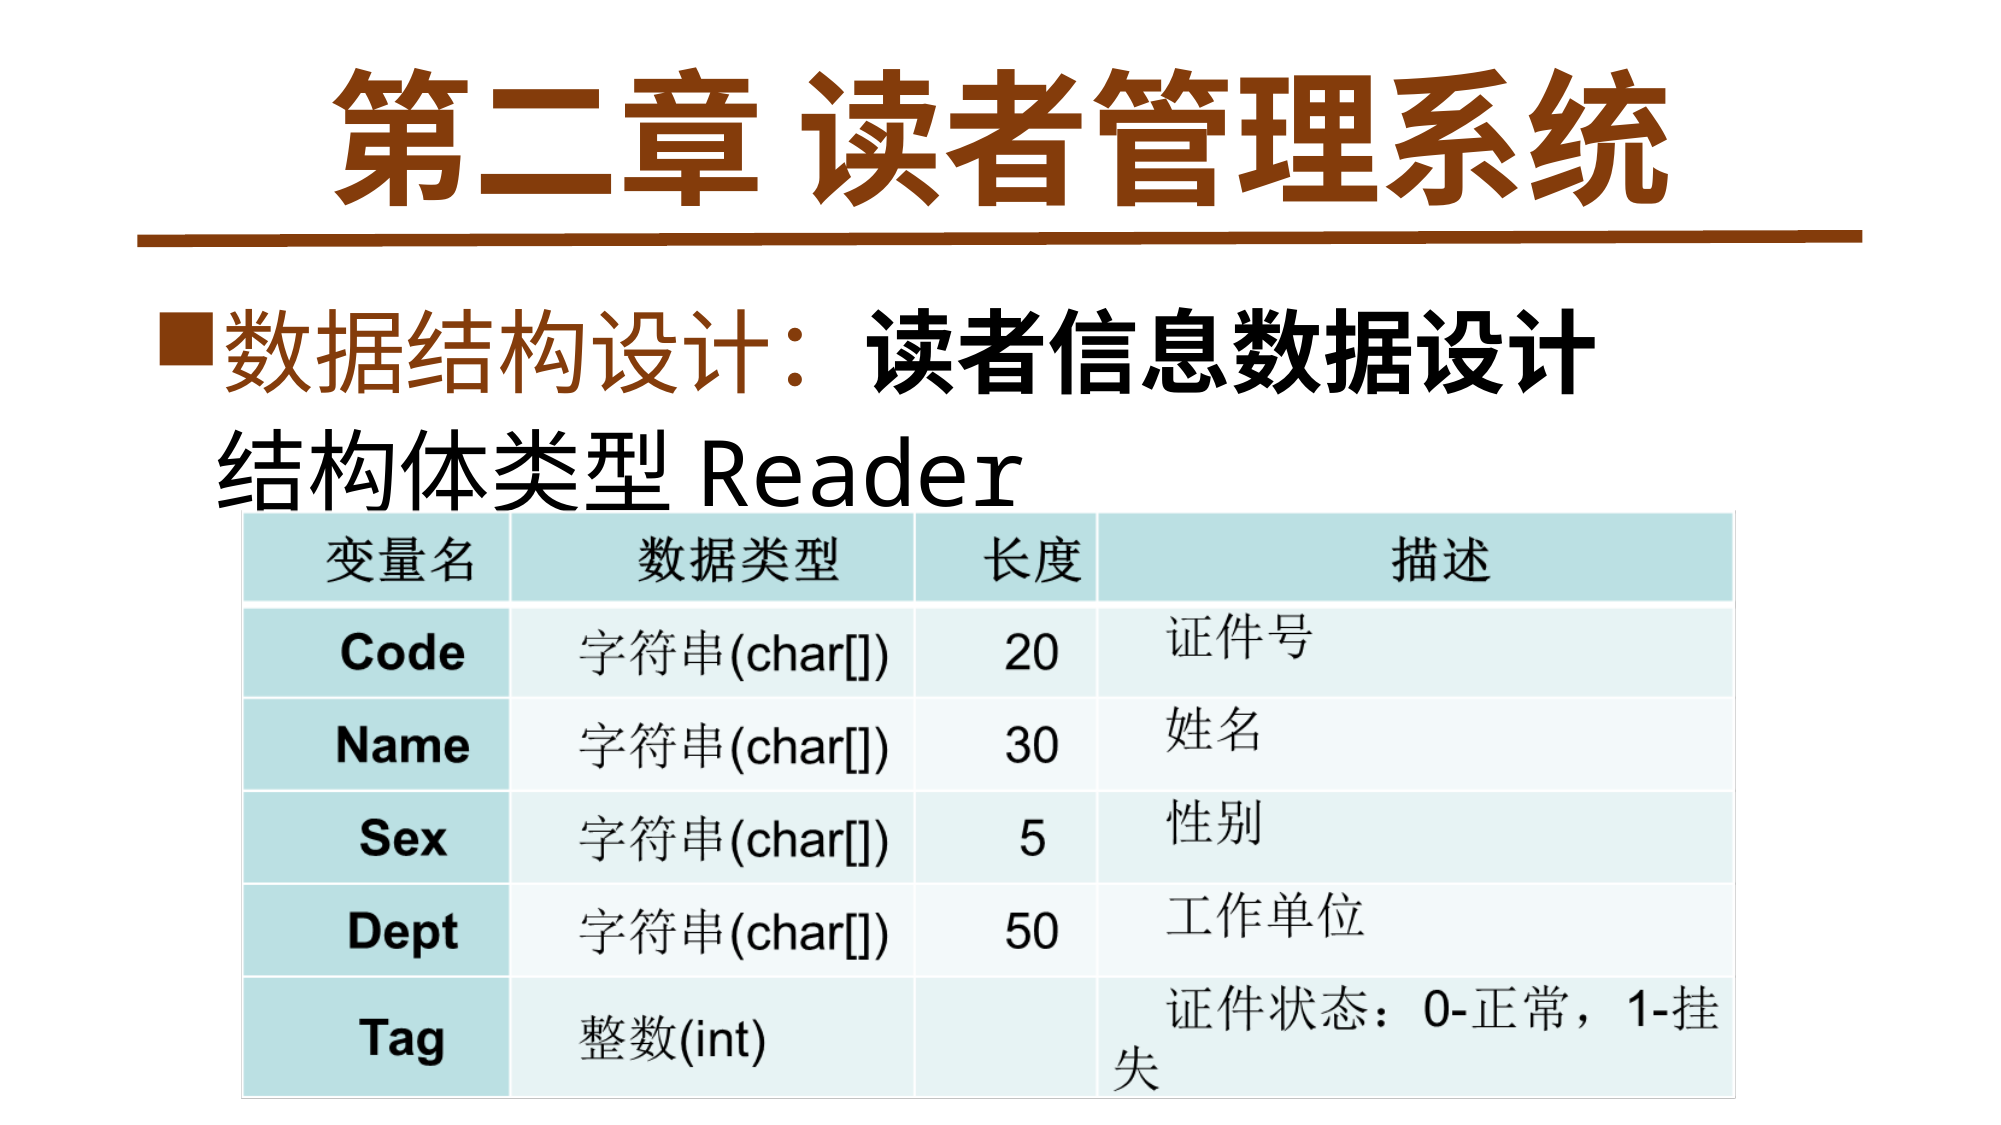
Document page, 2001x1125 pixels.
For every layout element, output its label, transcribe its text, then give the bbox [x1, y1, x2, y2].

picture [240, 510, 1750, 1125]
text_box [137, 236, 1863, 241]
list 数据结构设计：读者信息数据设计 结构体类型Reader [137, 299, 1863, 1125]
title 第二章 读者管理系统 [137, 37, 1863, 234]
title 第二章 读者管理系统 [137, 243, 1863, 255]
